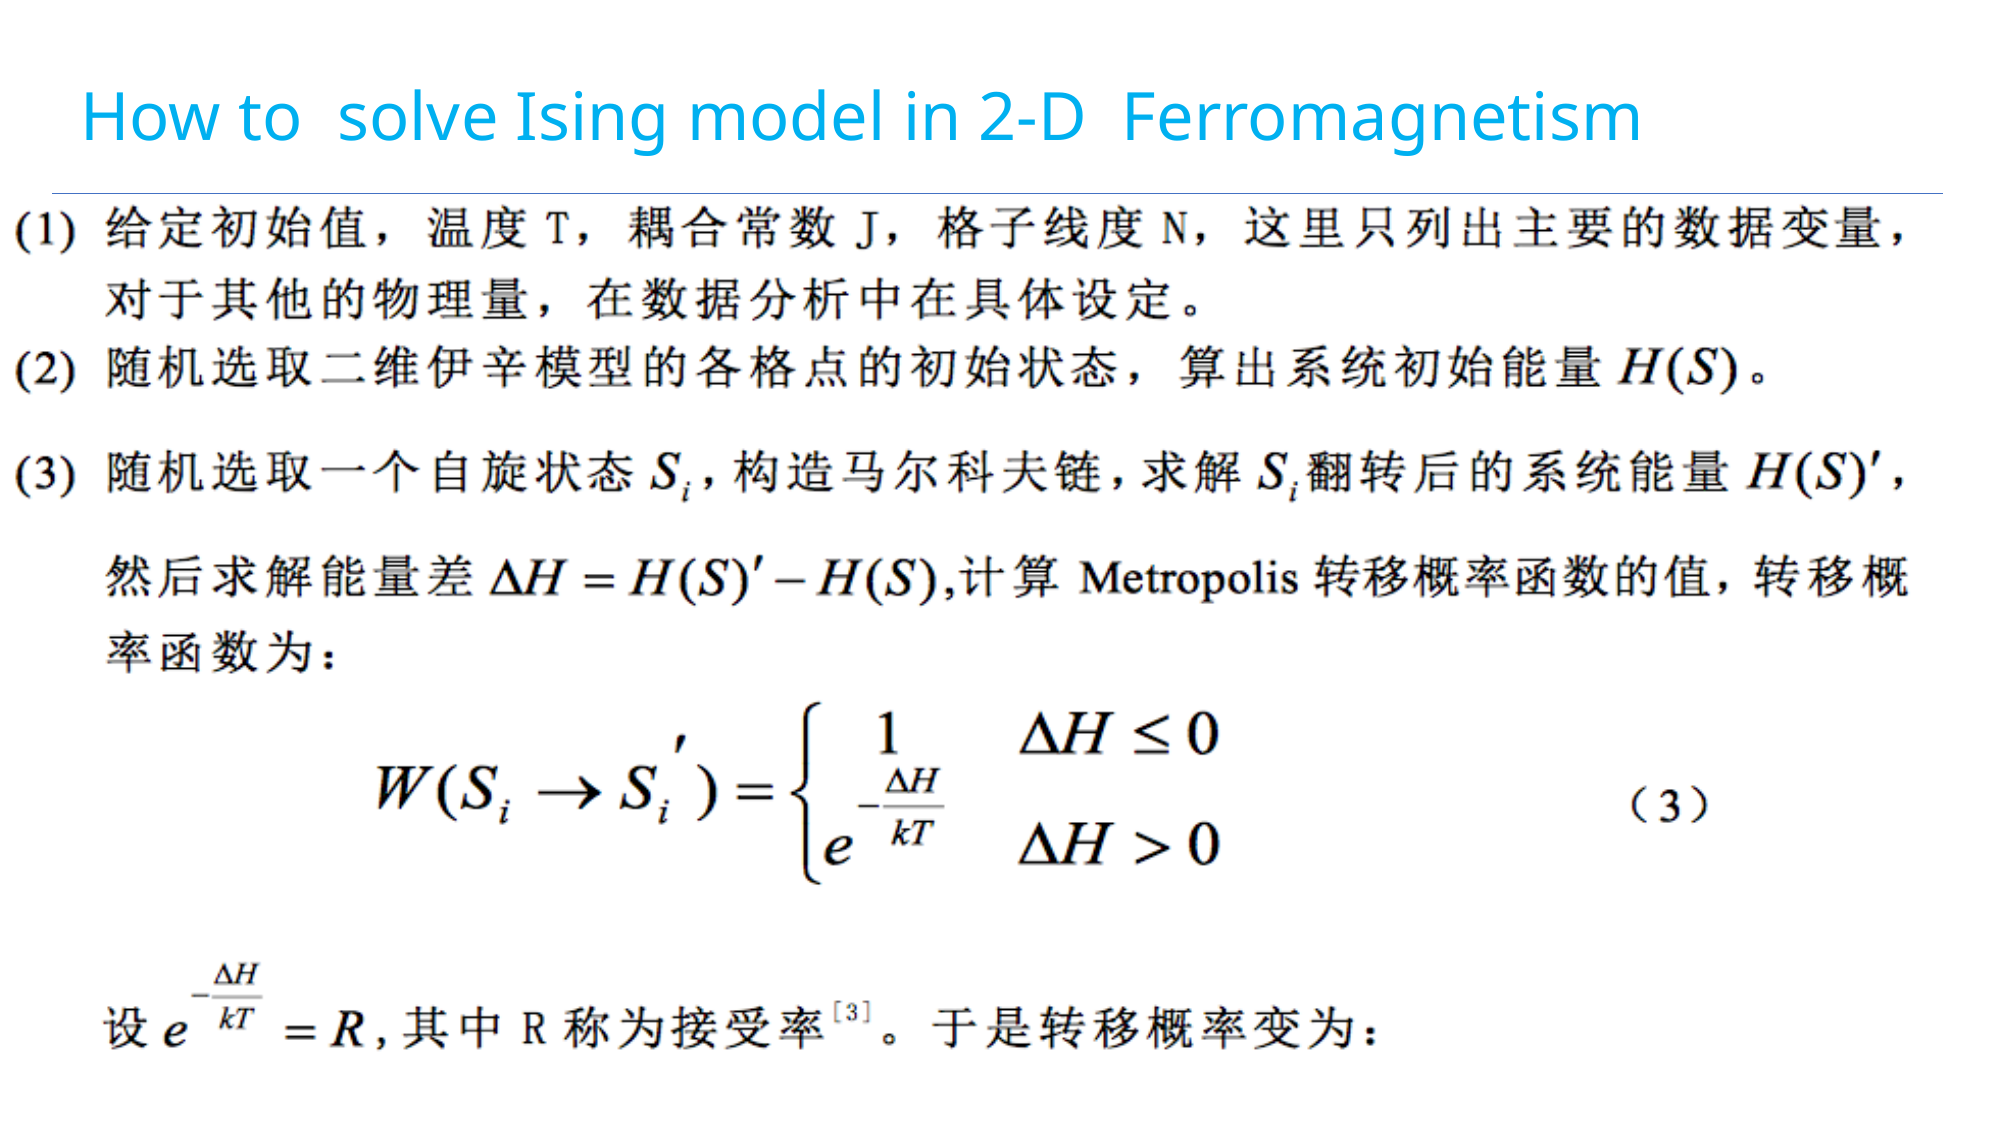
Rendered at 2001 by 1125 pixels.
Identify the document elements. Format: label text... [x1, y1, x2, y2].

picture [0, 199, 2000, 1103]
text_box How to solve Ising model in 2-D Ferromagnetism [65, 66, 1775, 161]
